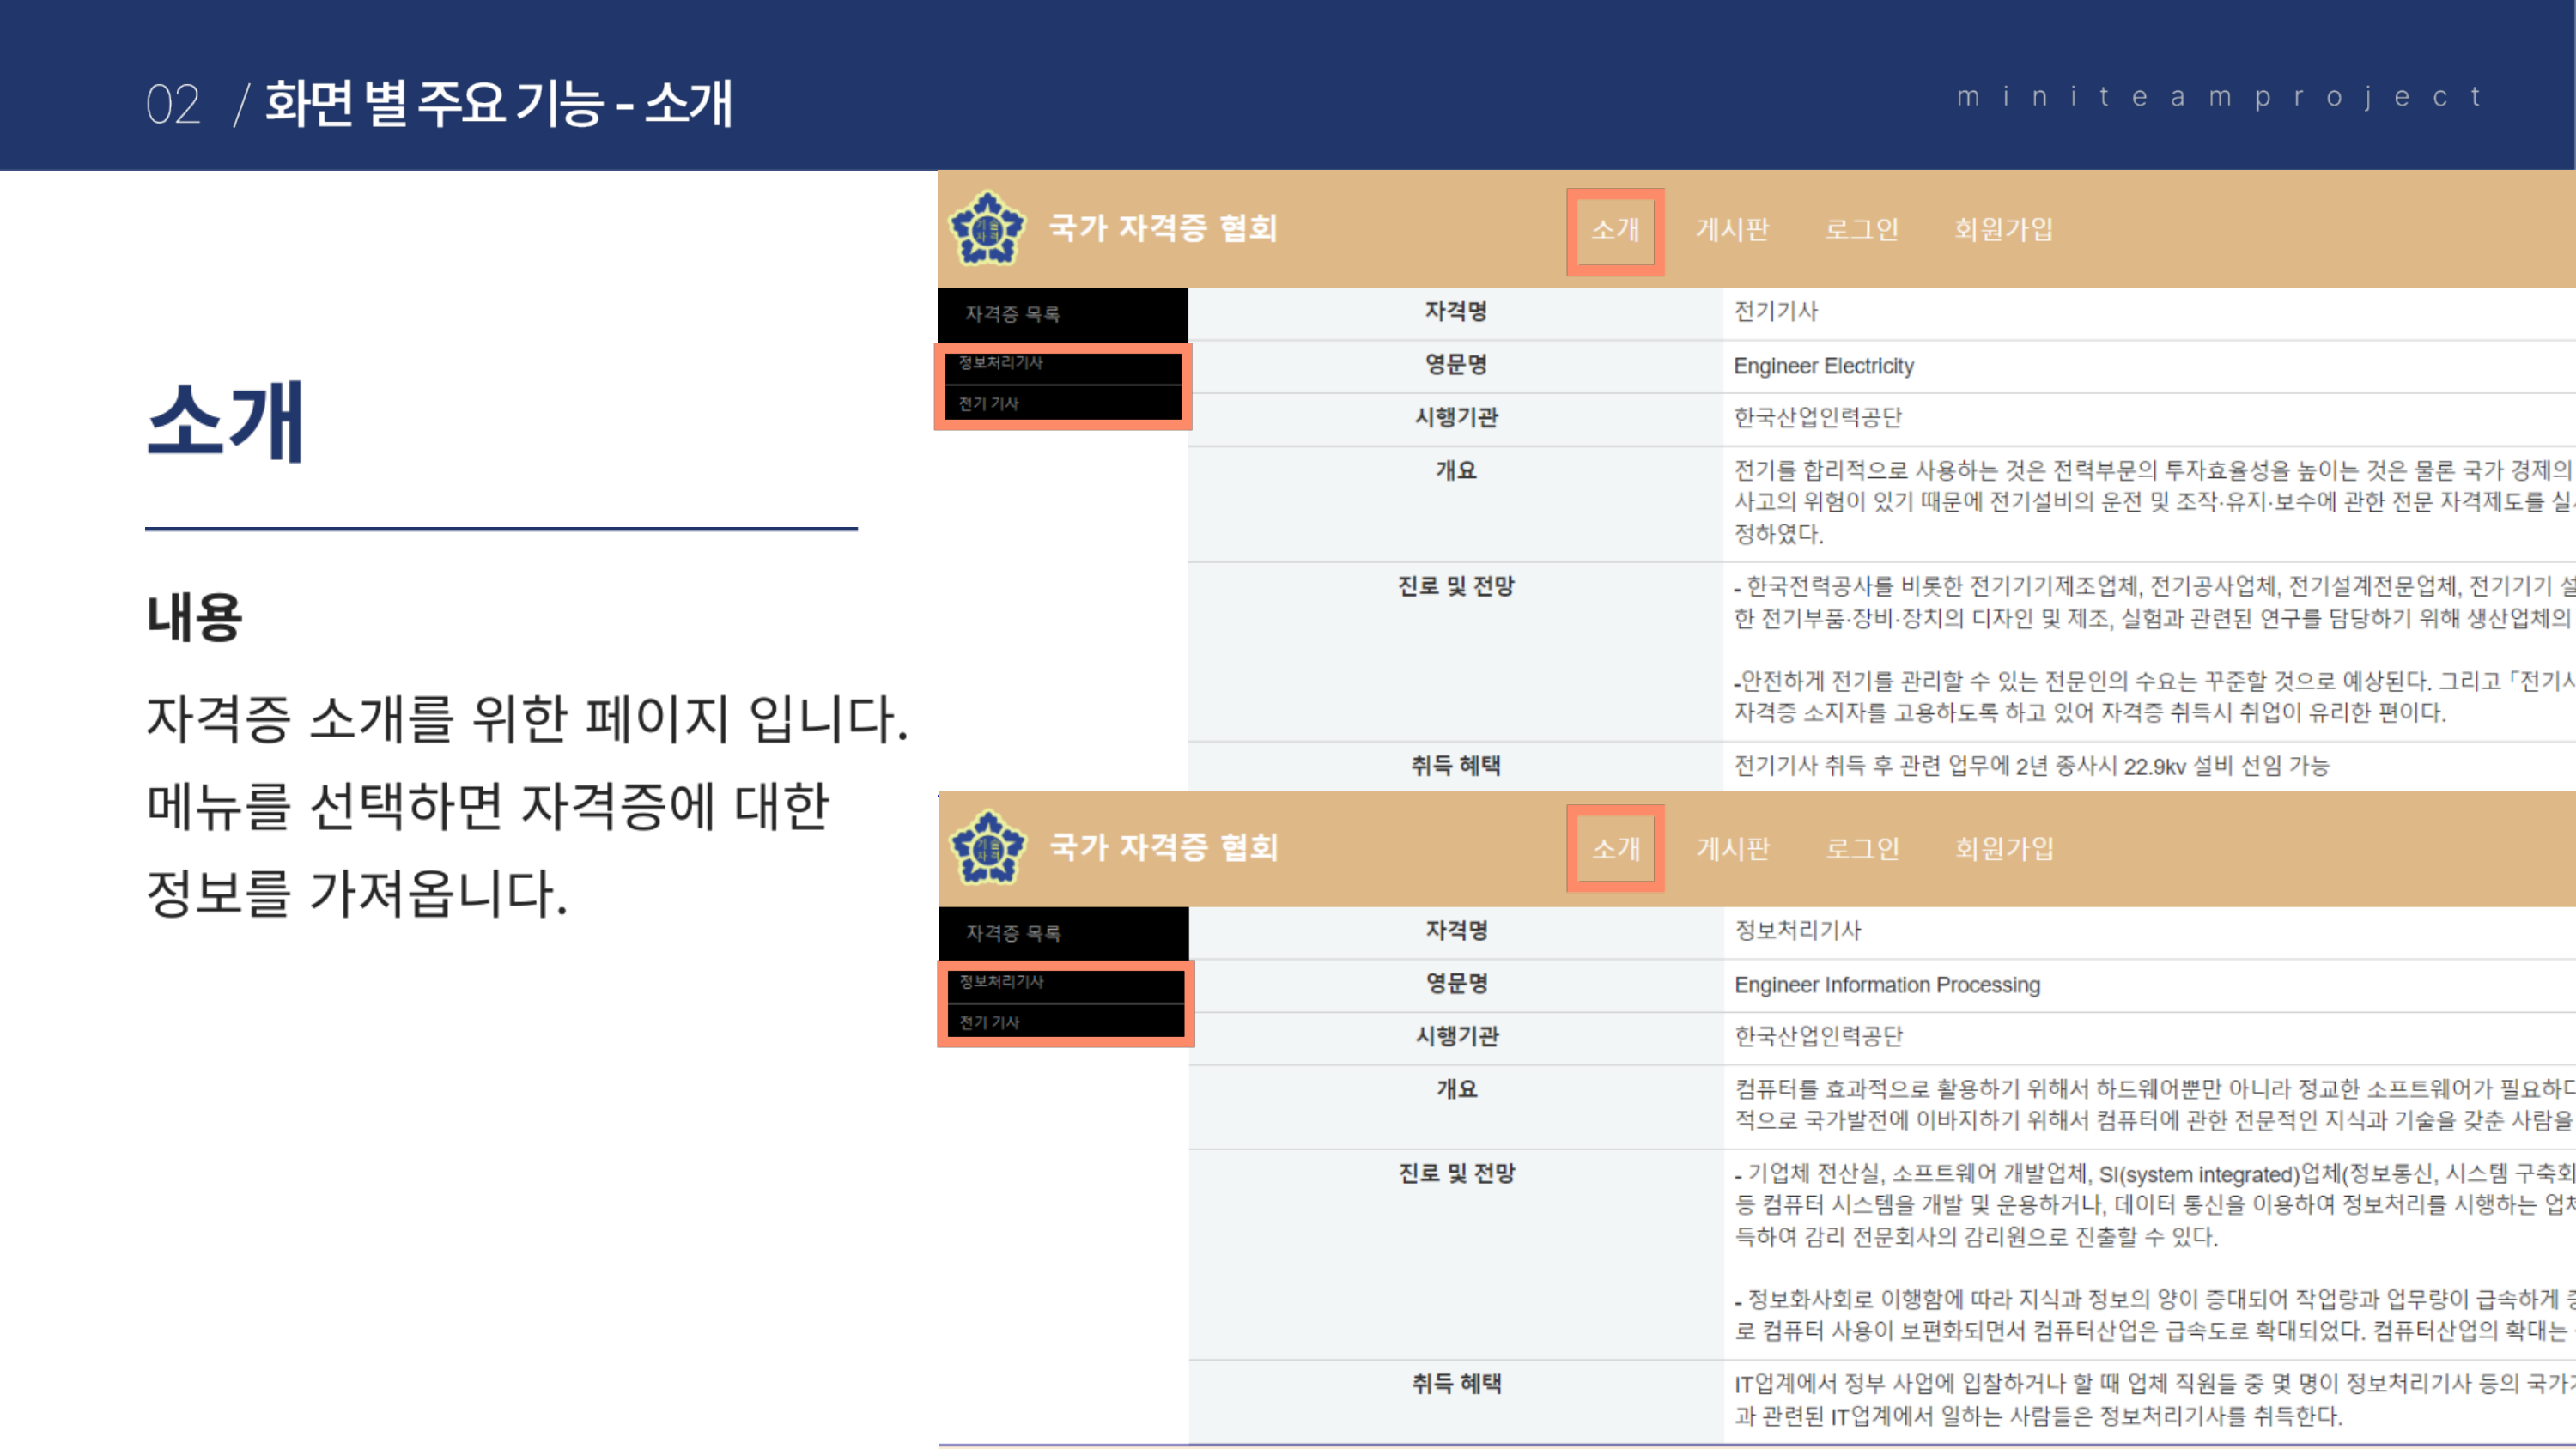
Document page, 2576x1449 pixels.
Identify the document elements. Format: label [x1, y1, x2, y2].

picture [137, 58, 228, 149]
picture [131, 344, 345, 506]
text_box [218, 100, 265, 110]
picture [815, 310, 1312, 465]
picture [137, 571, 268, 668]
text_box [145, 527, 860, 532]
text_box [145, 579, 1077, 931]
text_box [938, 170, 2576, 1449]
picture [1528, 155, 1705, 311]
picture [256, 58, 758, 160]
text_box [0, 0, 2576, 172]
picture [137, 673, 1315, 1082]
picture [1707, 72, 2518, 128]
picture [1528, 772, 1705, 927]
